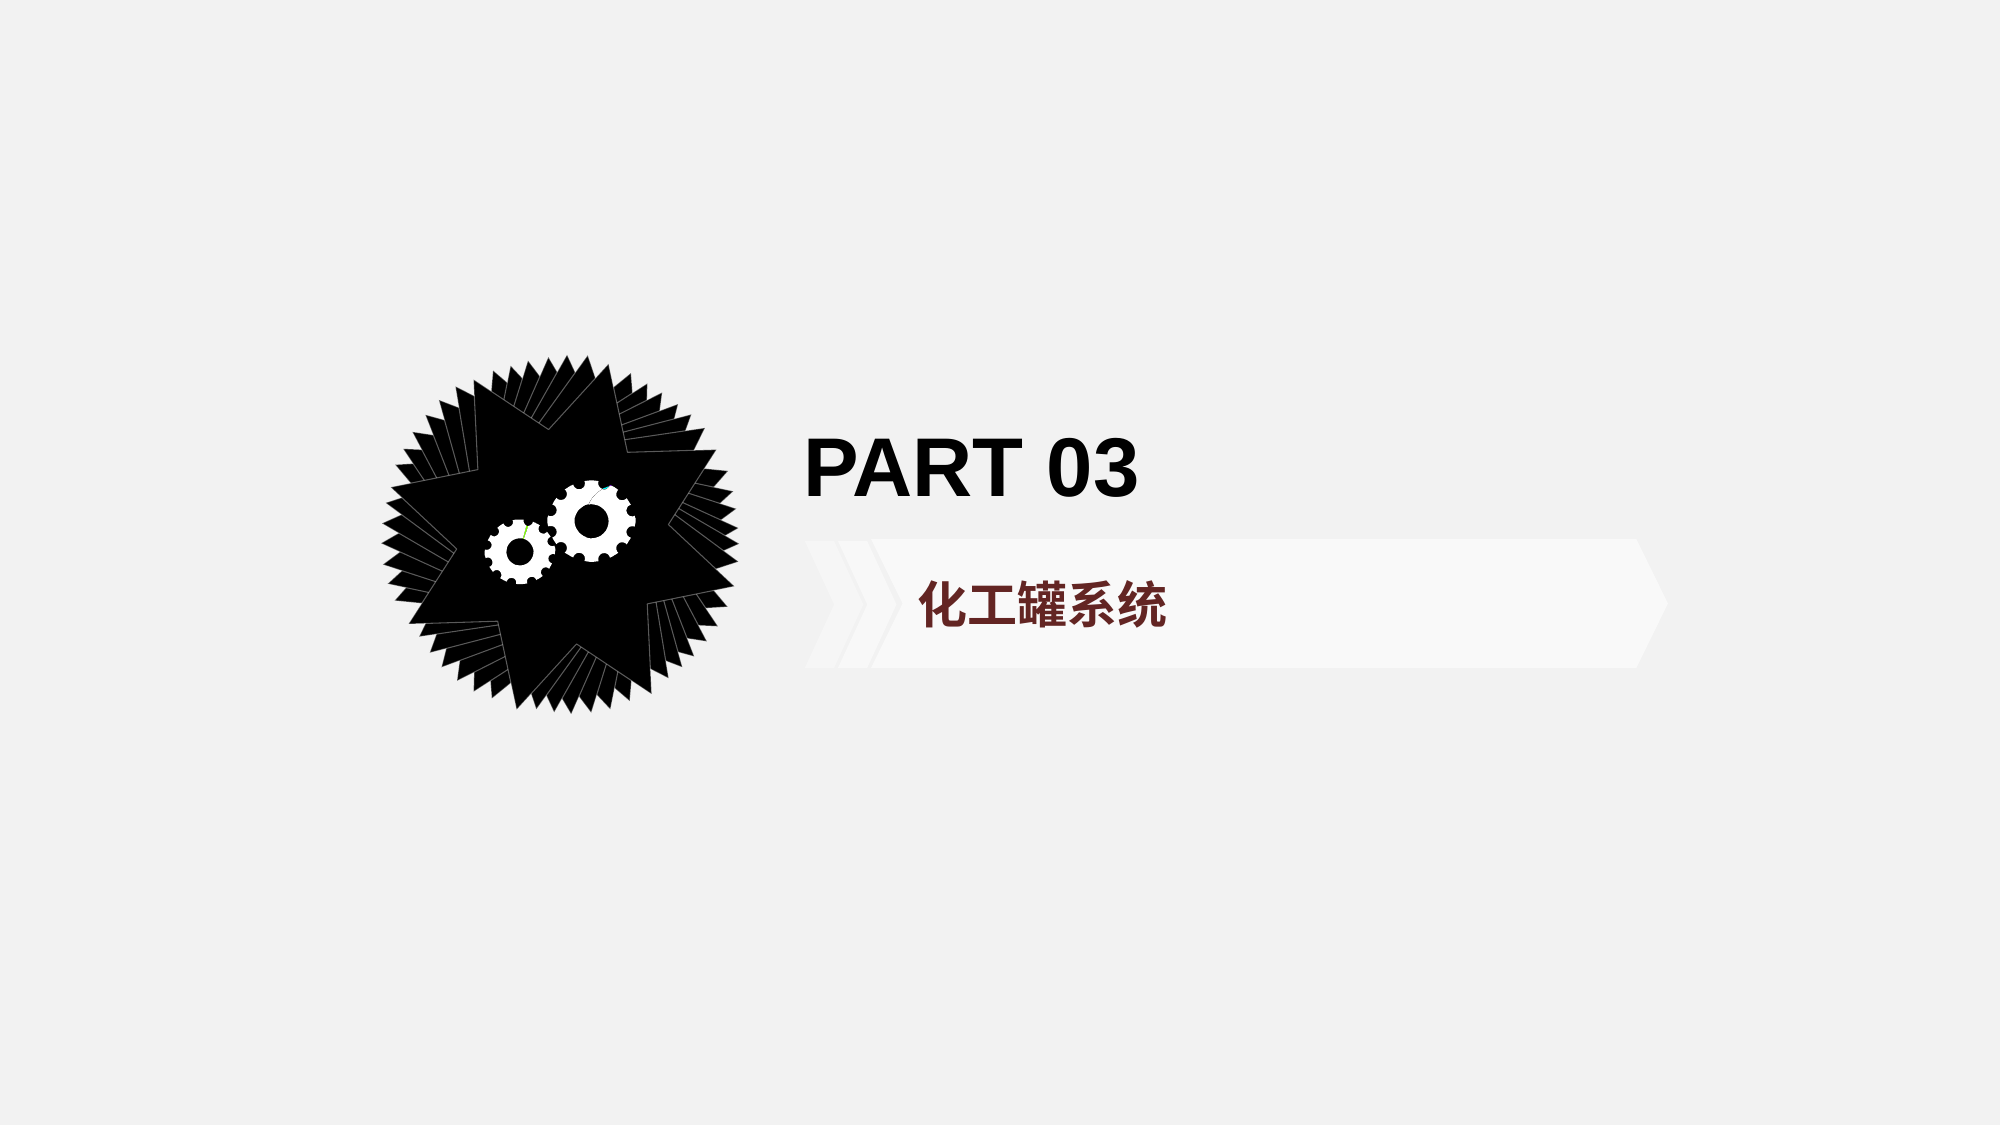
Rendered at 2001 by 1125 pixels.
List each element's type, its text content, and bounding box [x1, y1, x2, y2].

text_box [378, 351, 743, 718]
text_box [804, 538, 1669, 669]
text_box PART 03 [787, 396, 1494, 529]
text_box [484, 480, 673, 637]
